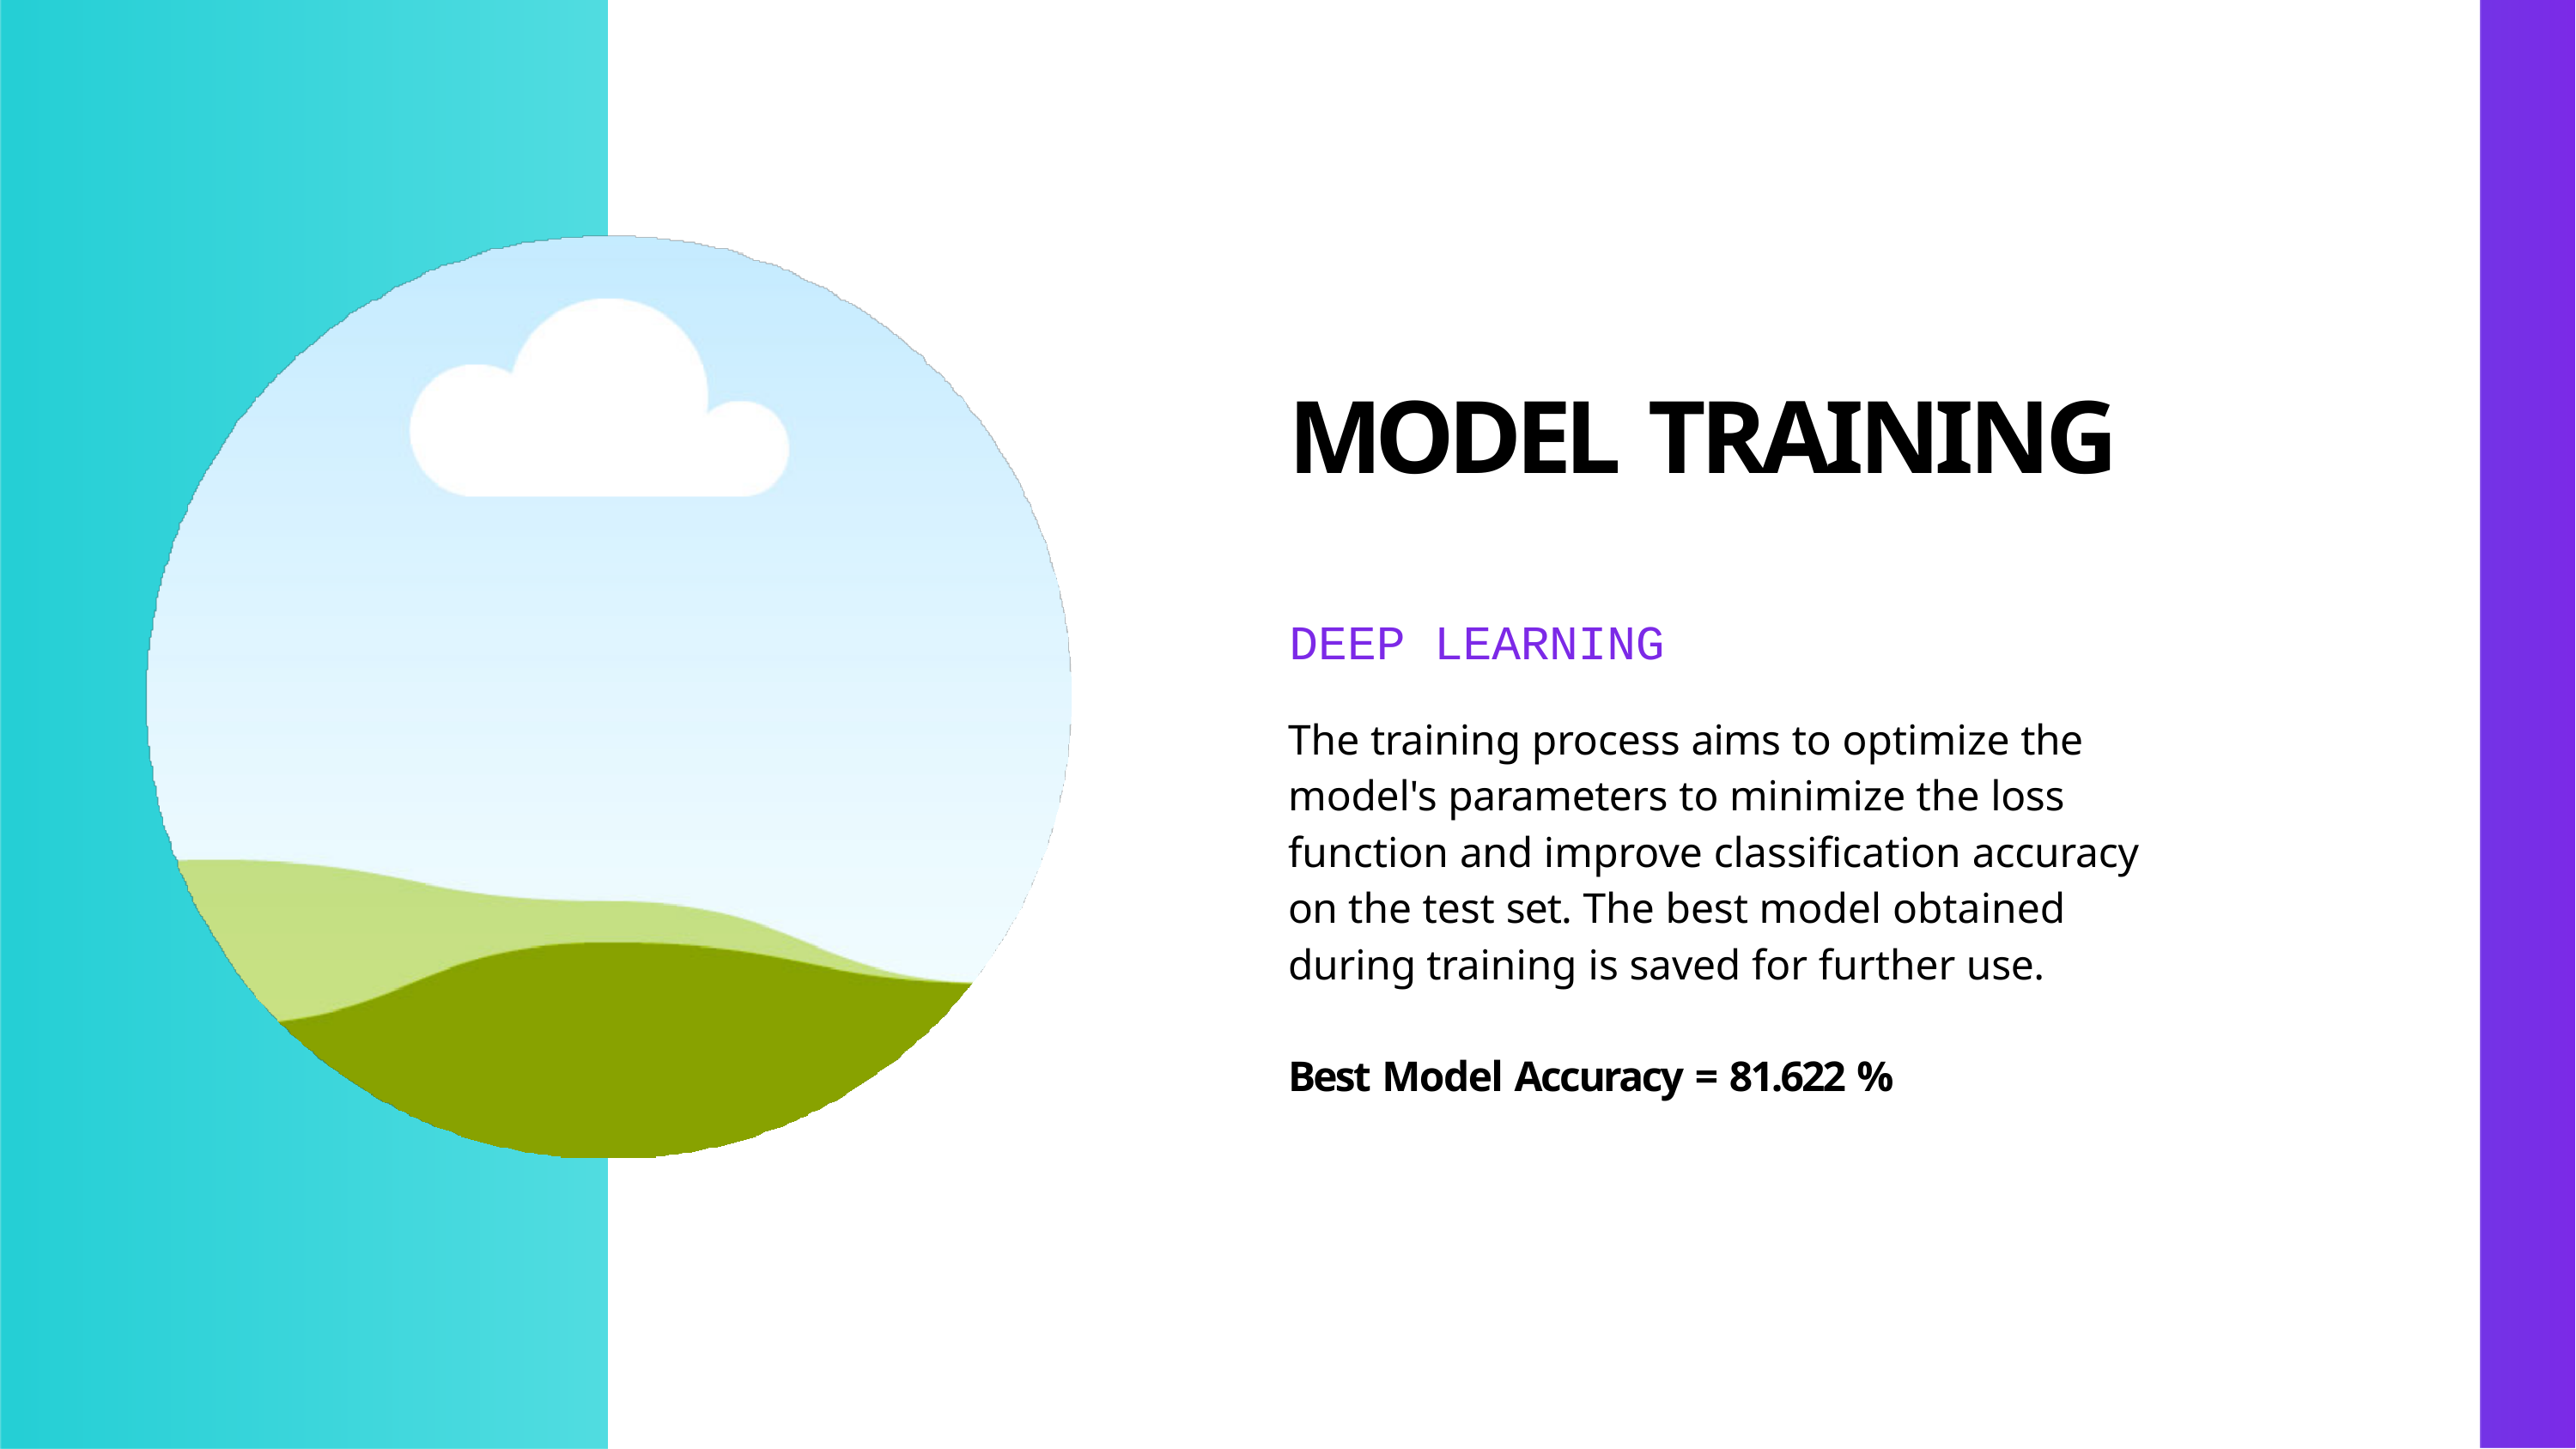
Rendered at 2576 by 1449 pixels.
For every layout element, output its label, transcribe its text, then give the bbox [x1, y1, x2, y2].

picture [2480, 0, 2575, 1448]
title MODEL TRAINING [1285, 371, 2280, 615]
picture [0, 0, 1072, 1449]
text_box DEEP LEARNING The training process aims to optimize the model's parameters to minimize the loss function and improve classification accuracy on the test set. The best model obtained during training is saved for further use. Best Model Accuracy = 81.622 % [1285, 609, 2144, 1100]
